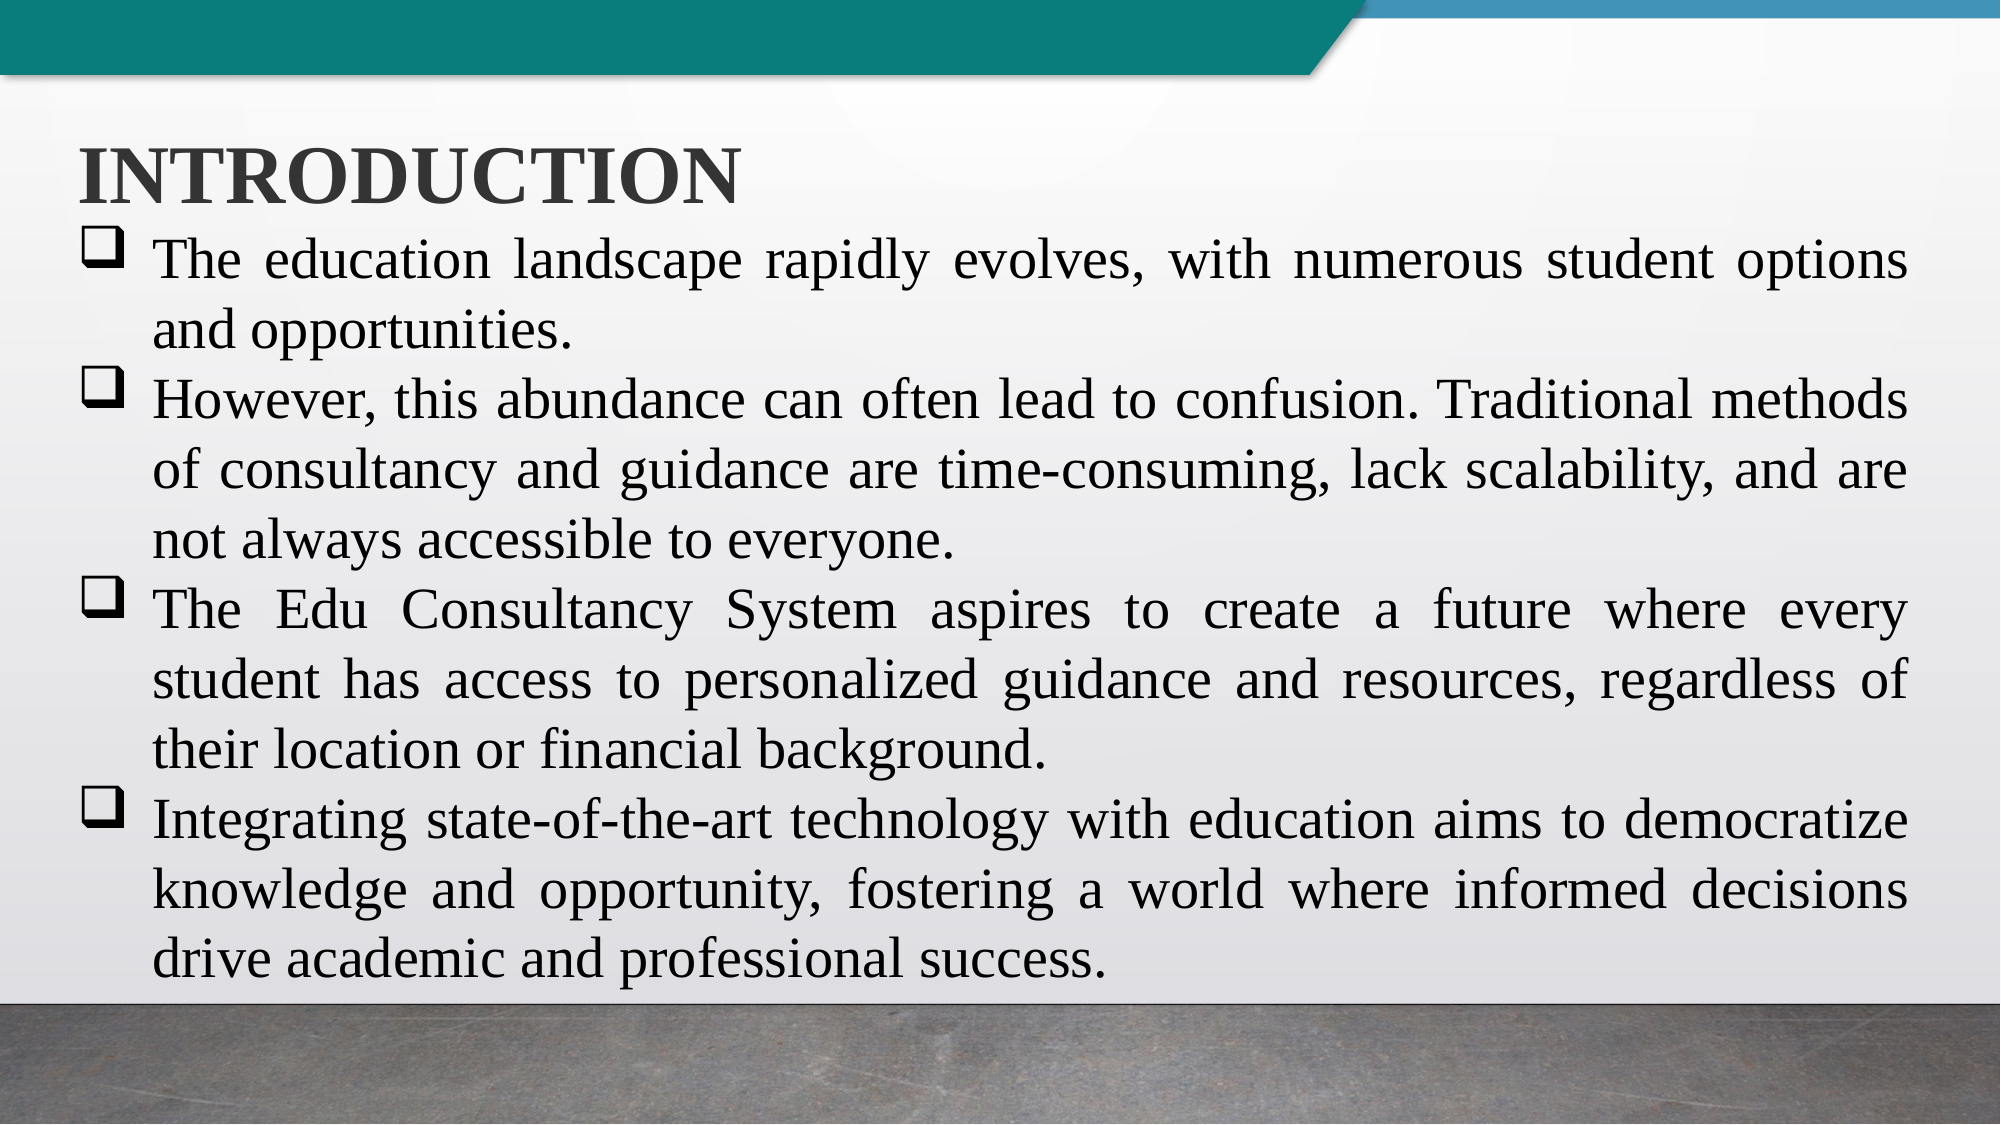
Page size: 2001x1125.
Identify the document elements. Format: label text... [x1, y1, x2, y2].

text_box The education landscape rapidly evolves, with numerous student options and opportunities. However, this abundance can often lead to confusion. Traditional methods of consultancy and guidance are time-consuming, lack scalability, and are not always accessible to everyone. The Edu Consultancy System aspires to create a future where every student has access to personalized guidance and resources, regardless of their location or financial background. Integrating state-of-the-art technology with education aims to democratize knowledge and opportunity, fostering a world where informed decisions drive academic and professional success. [62, 212, 1925, 997]
picture [0, 1004, 2000, 1124]
title INTRODUCTION [62, 112, 1835, 212]
